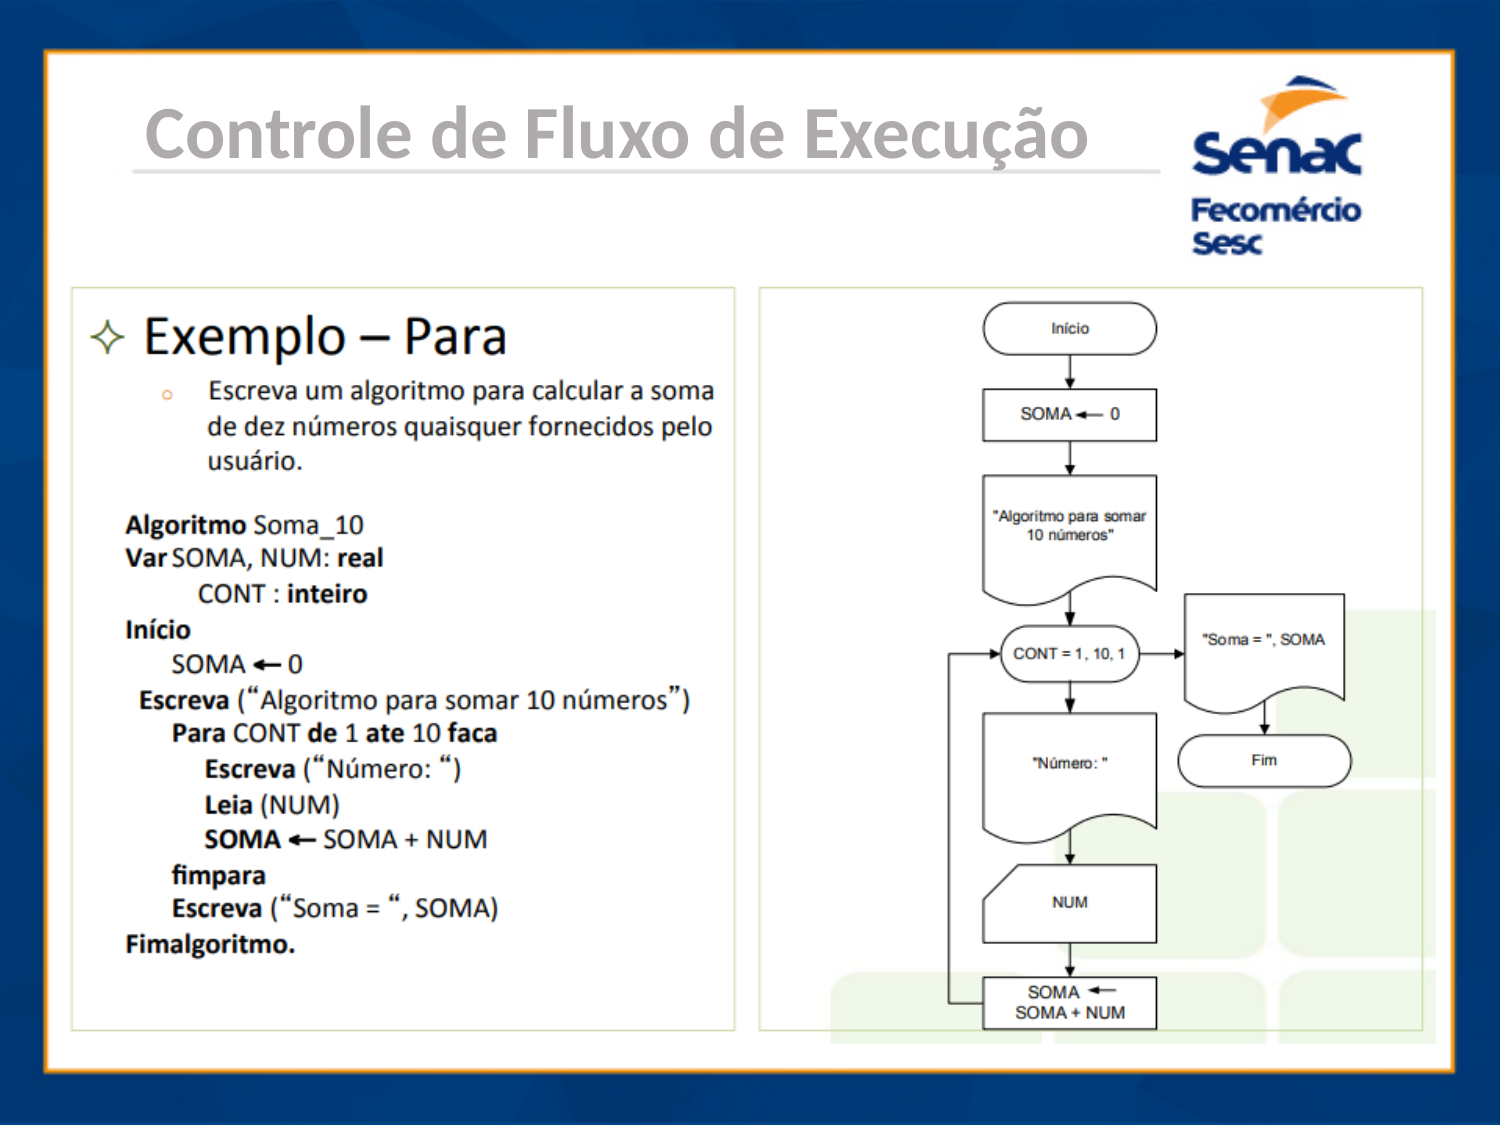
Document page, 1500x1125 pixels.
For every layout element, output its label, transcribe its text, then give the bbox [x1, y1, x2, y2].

picture [0, 0, 1500, 1125]
text_box Controle de Fluxo de Execução [130, 77, 1130, 191]
